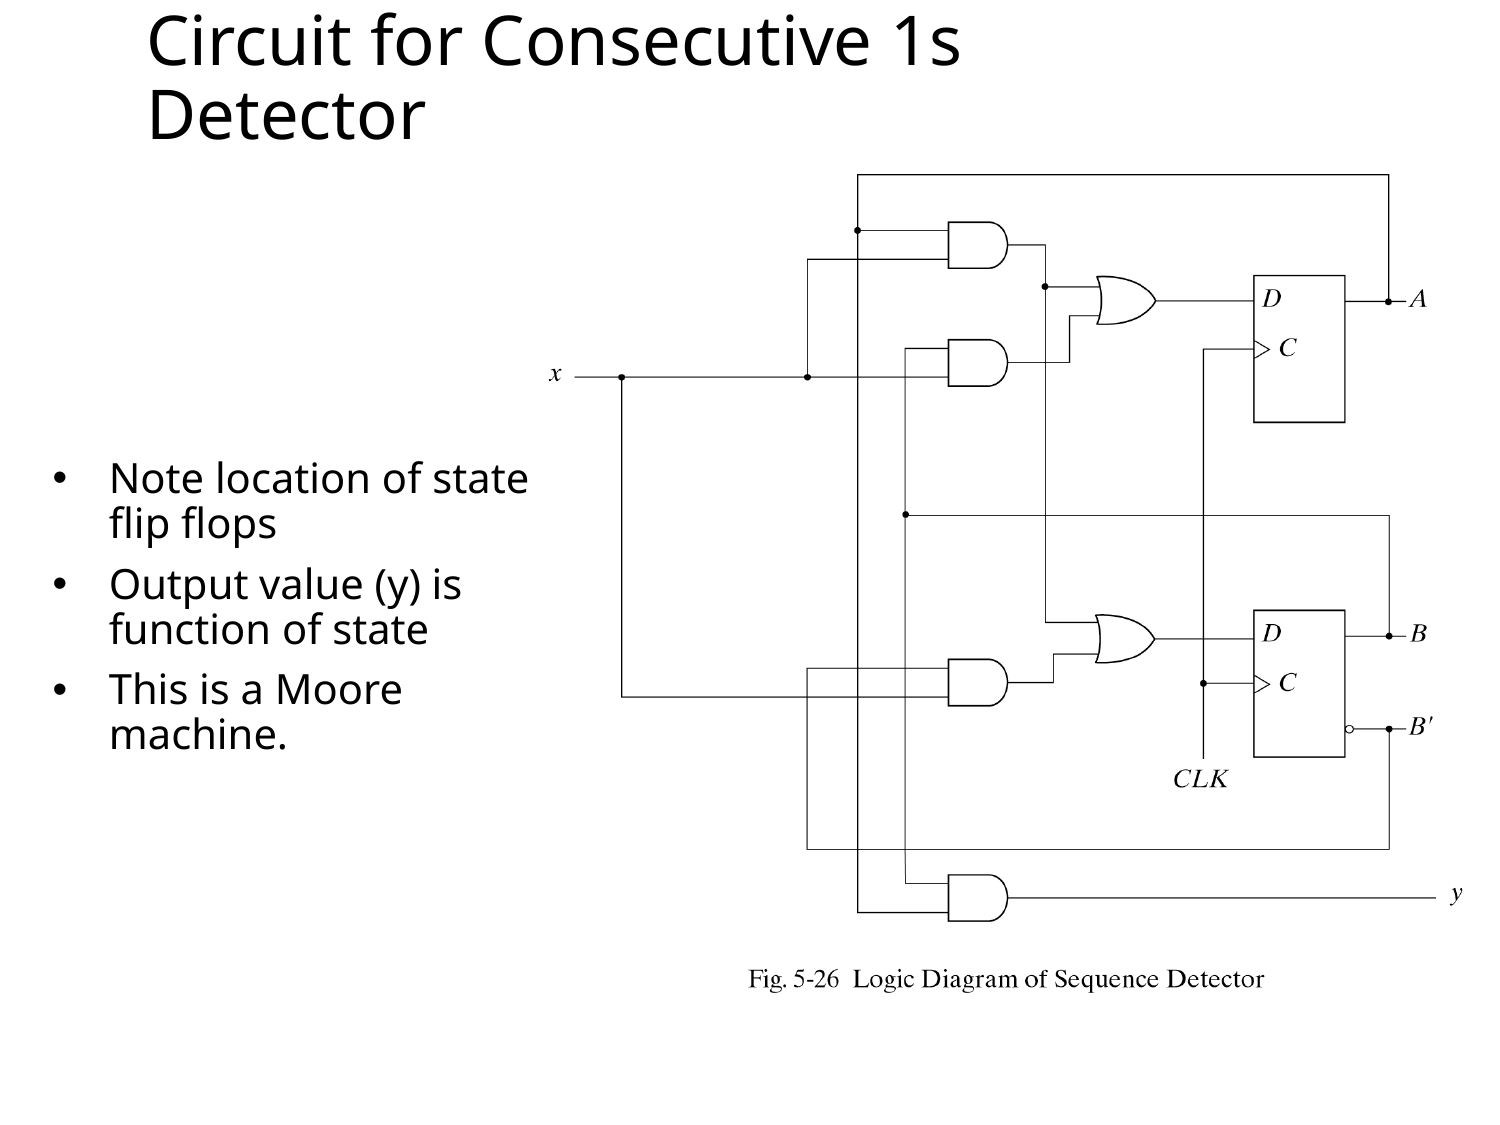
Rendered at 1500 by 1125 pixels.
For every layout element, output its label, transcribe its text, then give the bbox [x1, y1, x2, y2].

list Note location of state flip flops Output value (y) is function of state This is a Moore machine. [37, 450, 549, 819]
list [549, 174, 1463, 993]
title Circuit for Consecutive 1s Detector [131, 50, 989, 111]
